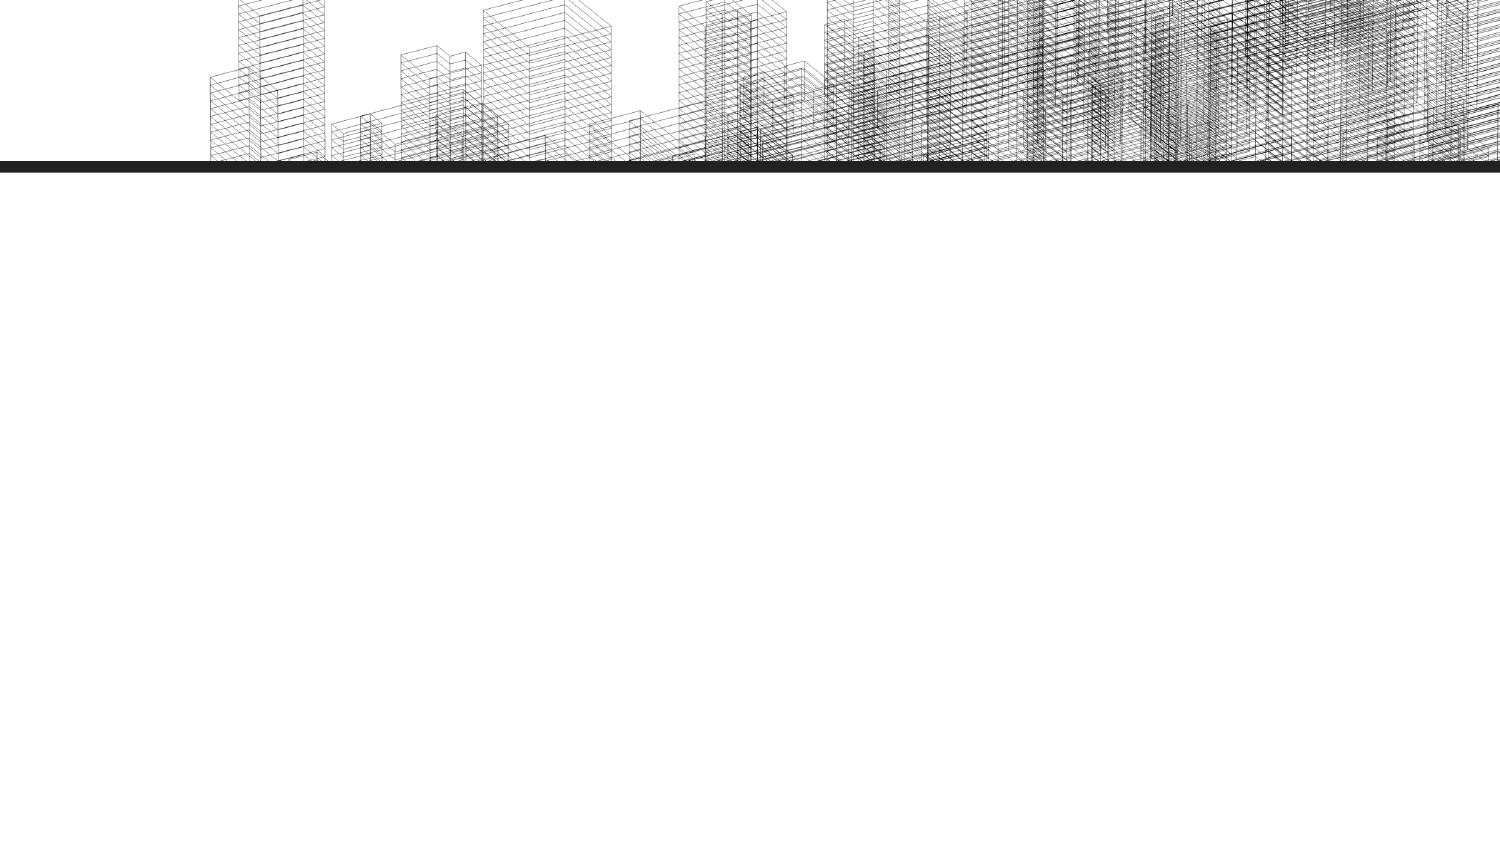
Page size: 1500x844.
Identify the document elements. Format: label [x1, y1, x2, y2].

picture [0, 0, 1500, 161]
